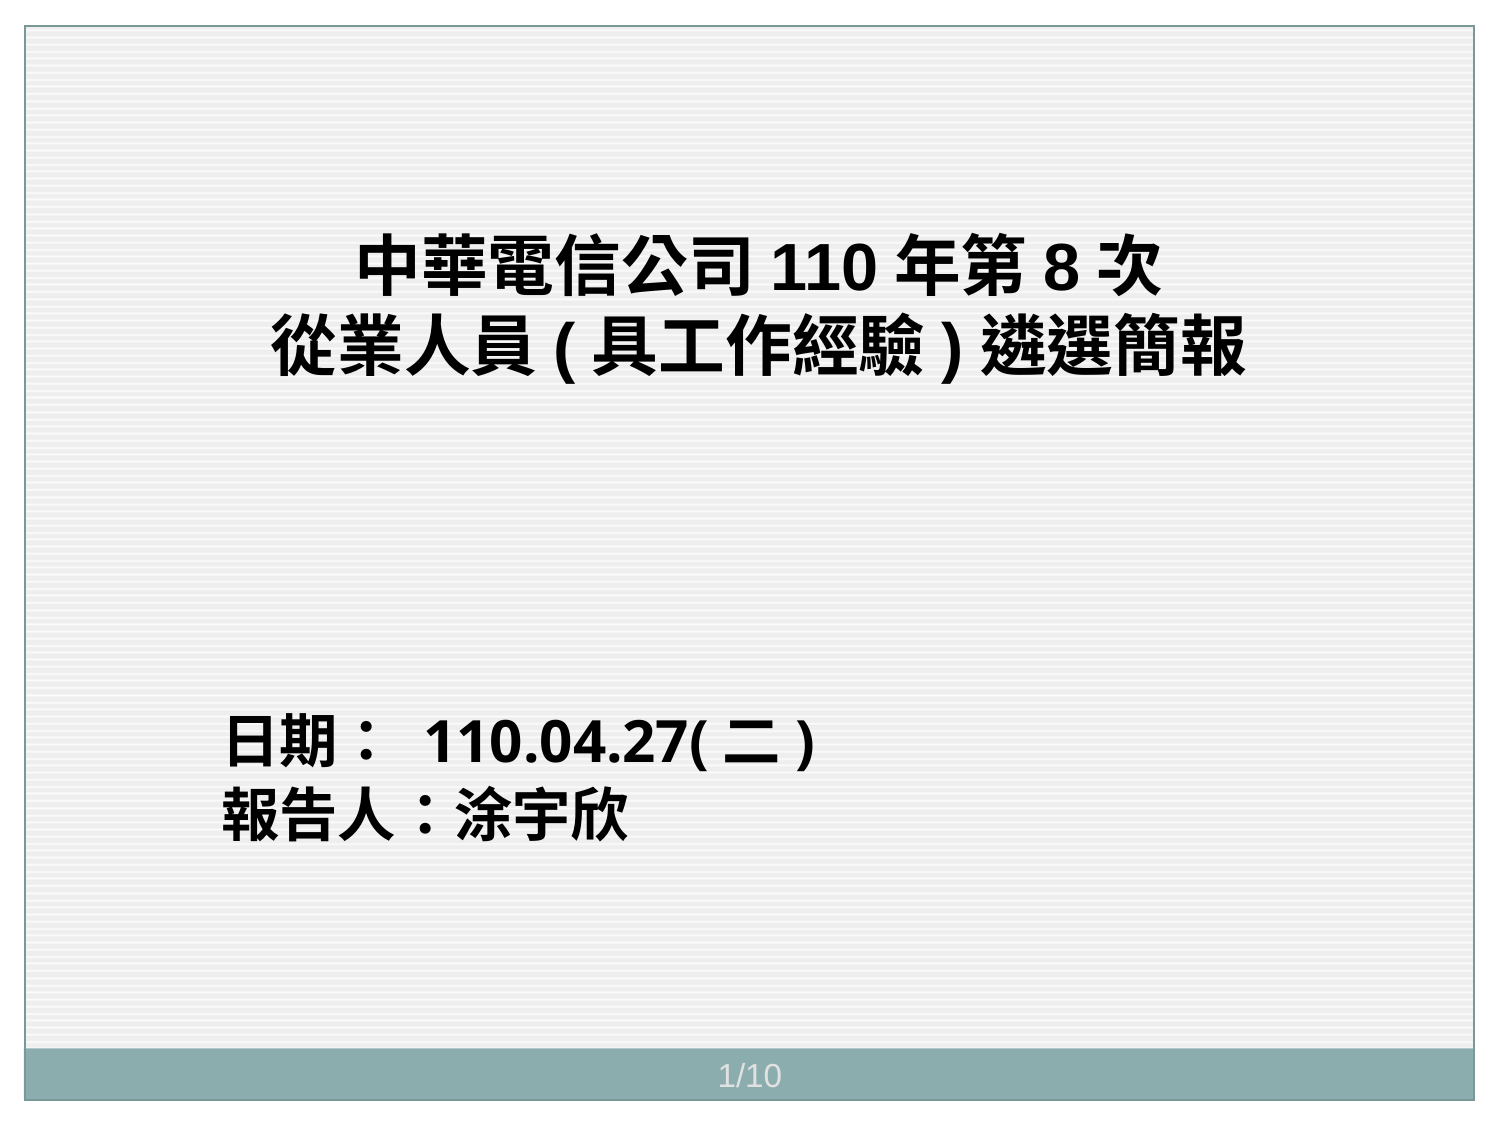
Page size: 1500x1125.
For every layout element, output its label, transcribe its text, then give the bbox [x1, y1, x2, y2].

slide_number 1/10 [699, 1037, 800, 1110]
subtitle 日期： 110.04.27(二) 報告人：涂宇欣 [206, 703, 1220, 953]
title 中華電信公司110年第8次 從業人員(具工作經驗)遴選簡報 [52, 172, 1465, 392]
